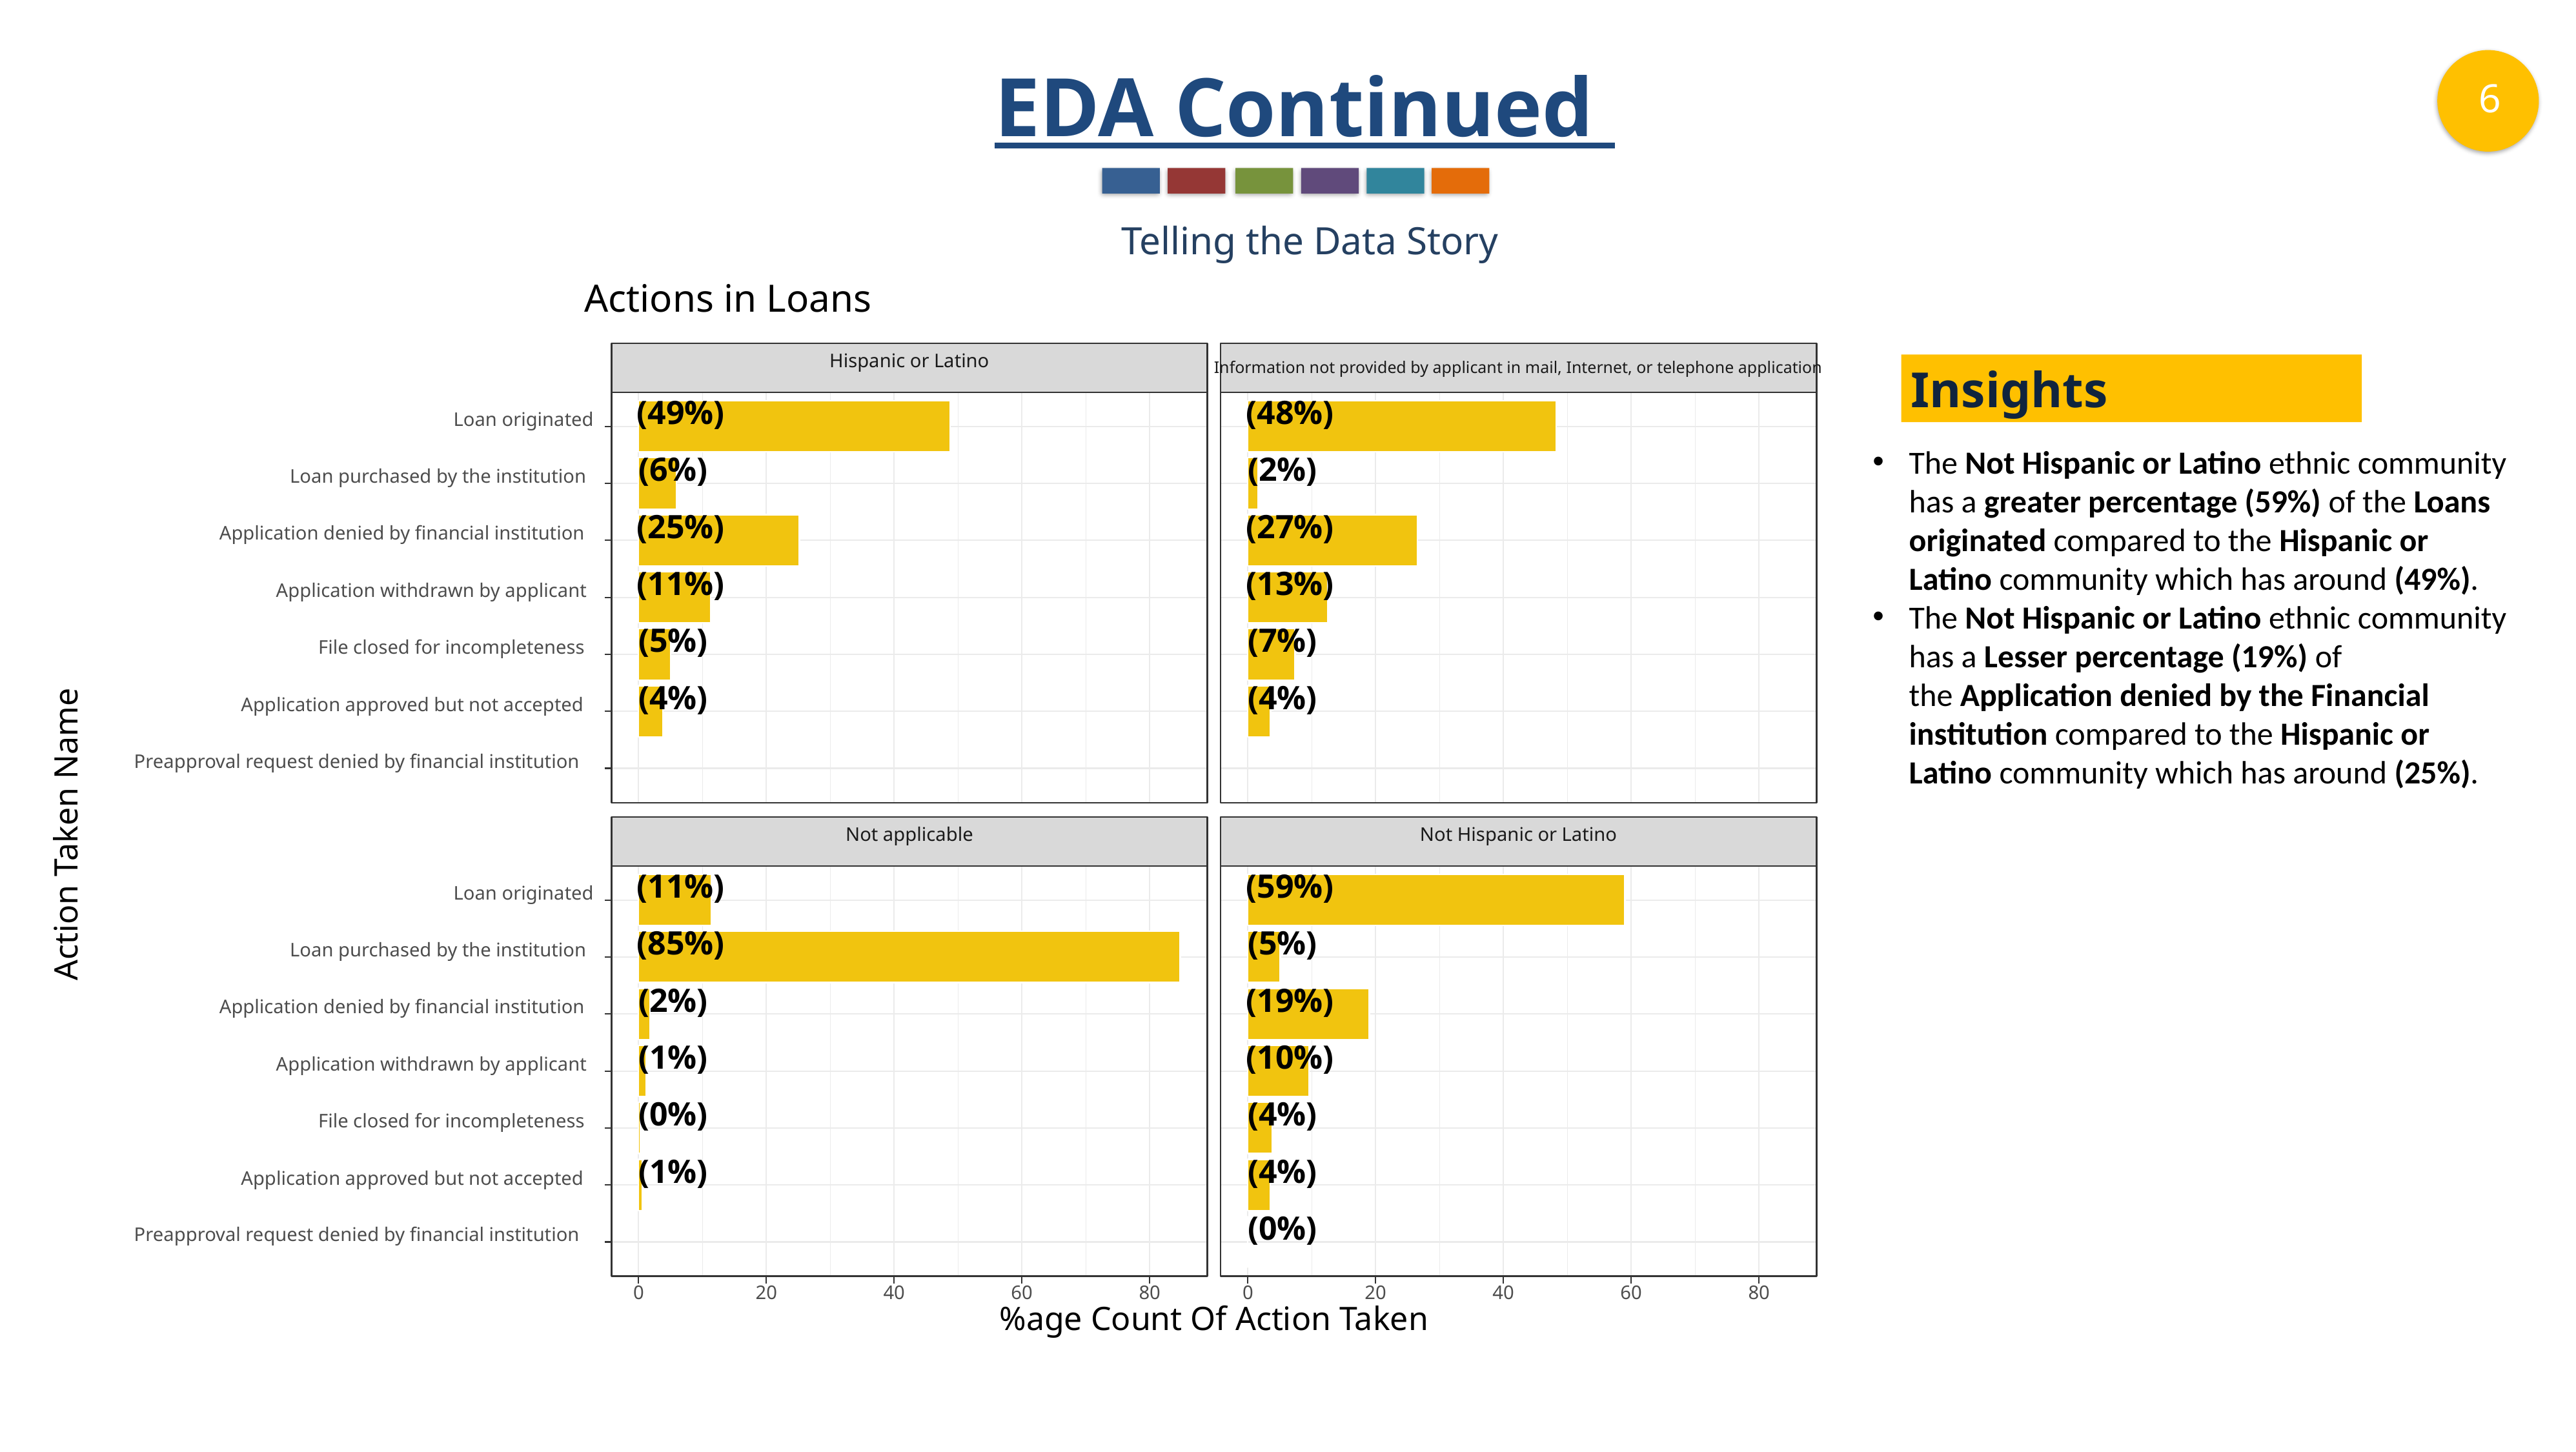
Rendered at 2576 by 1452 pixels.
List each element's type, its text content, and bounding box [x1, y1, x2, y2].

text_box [56, 283, 1831, 1364]
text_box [1102, 168, 1490, 194]
text_box Insights [1901, 354, 2362, 423]
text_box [777, 50, 1832, 271]
text_box The Not Hispanic or Latino ethnic community has a greater percentage (59%) of the Loans originated compared to the Hispanic or Latino community which has around (49%). The Not Hispanic or Latino ethnic community has a Lesser percentage (19%) of the Application denied by the Financial institution compared to the Hispanic or Latino community which has around (25%). [1863, 436, 2533, 834]
